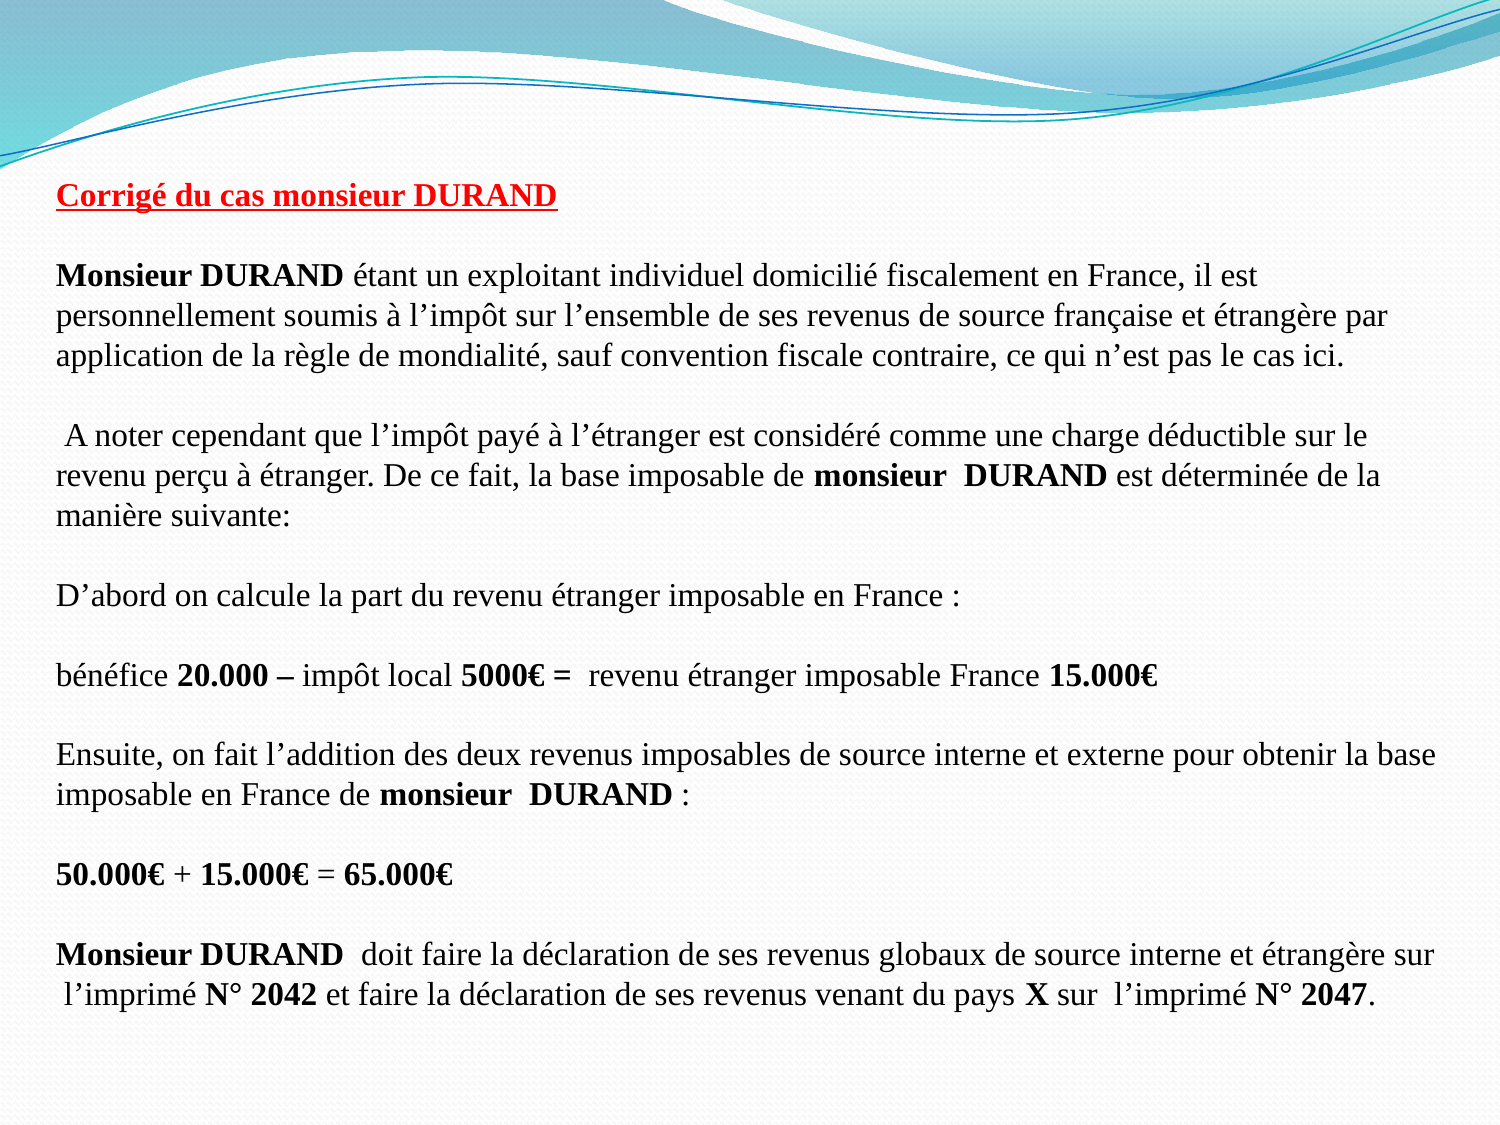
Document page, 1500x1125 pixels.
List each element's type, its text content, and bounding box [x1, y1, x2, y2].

text_box Corrigé du cas monsieur DURAND Monsieur DURAND étant un exploitant individuel domicilié fiscalement en France, il est personnellement soumis à l’impôt sur l’ensemble de ses revenus de source française et étrangère par application de la règle de mondialité, sauf convention fiscale contraire, ce qui n’est pas le cas ici. A noter cependant que l’impôt payé à l’étranger est considéré comme une charge déductible sur le revenu perçu à étranger. De ce fait, la base imposable de monsieur DURAND est déterminée de la manière suivante: D’abord on calcule la part du revenu étranger imposable en France : bénéfice 20.000 – impôt local 5000€ = revenu étranger imposable France 15.000€ Ensuite, on fait l’addition des deux revenus imposables de source interne et externe pour obtenir la base imposable en France de monsieur DURAND : 50.000€ + 15.000€ = 65.000€ Monsieur DURAND doit faire la déclaration de ses revenus globaux de source interne et étrangère sur l’imprimé N° 2042 et faire la déclaration de ses revenus venant du pays X sur l’imprimé N° 2047. [41, 166, 1459, 1065]
